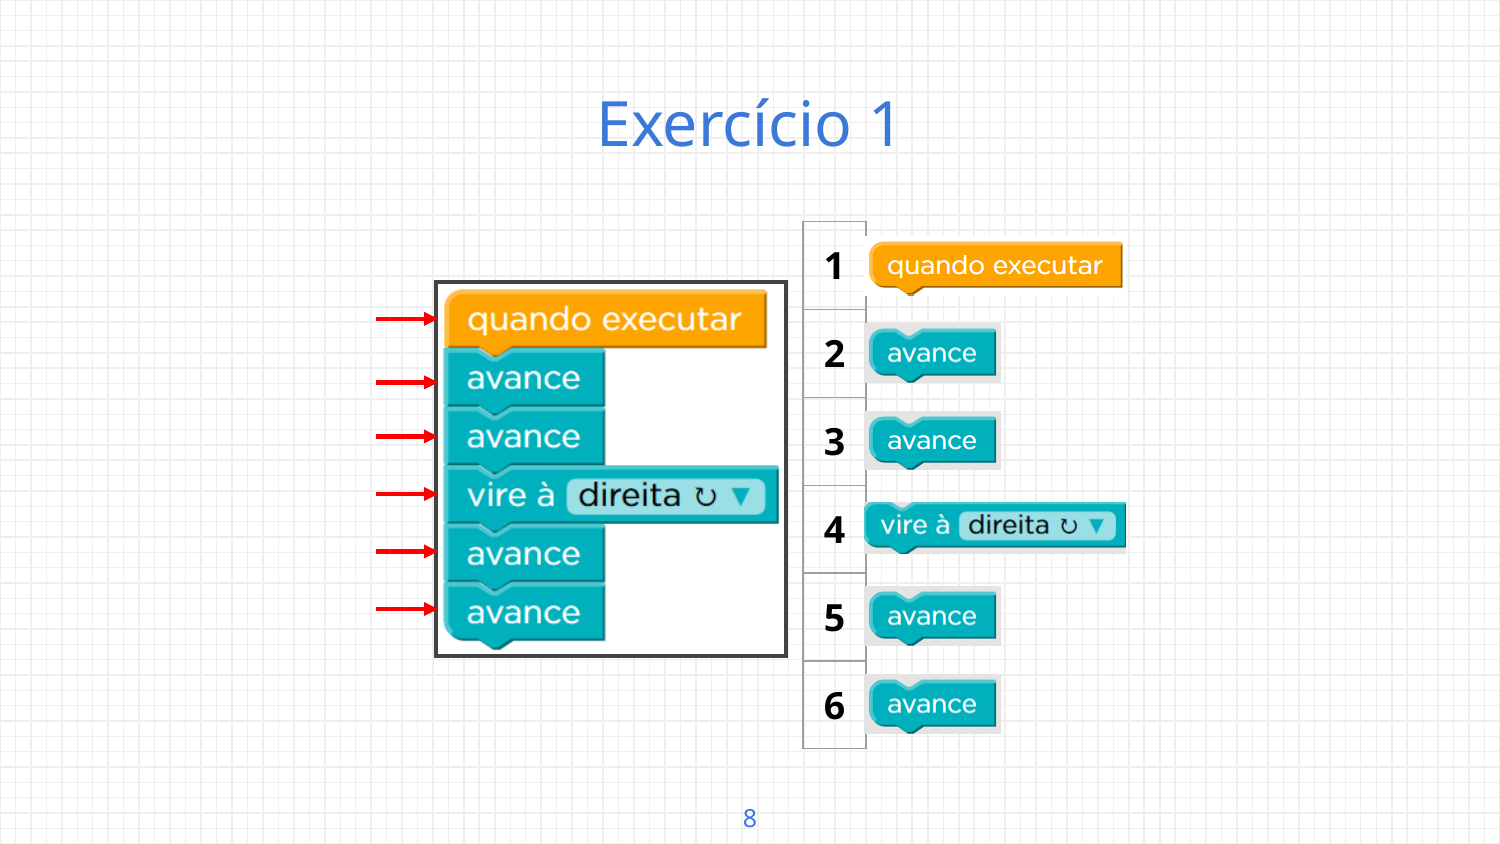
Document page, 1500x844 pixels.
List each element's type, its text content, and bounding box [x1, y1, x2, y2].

table_cell 3 [804, 398, 865, 485]
table_cell 2 [804, 310, 865, 397]
picture [863, 586, 1001, 646]
picture [863, 410, 1001, 471]
picture [863, 502, 1126, 554]
table_cell 6 [804, 662, 865, 748]
picture [863, 323, 1001, 383]
table_cell 5 [804, 574, 865, 660]
table_cell 4 [804, 486, 865, 572]
picture [437, 283, 785, 654]
table_header 1 [804, 222, 865, 309]
slide_number ‹#› [705, 796, 795, 844]
picture [863, 674, 1001, 734]
picture [863, 236, 1126, 296]
title Exercício 1 [247, 25, 1255, 175]
